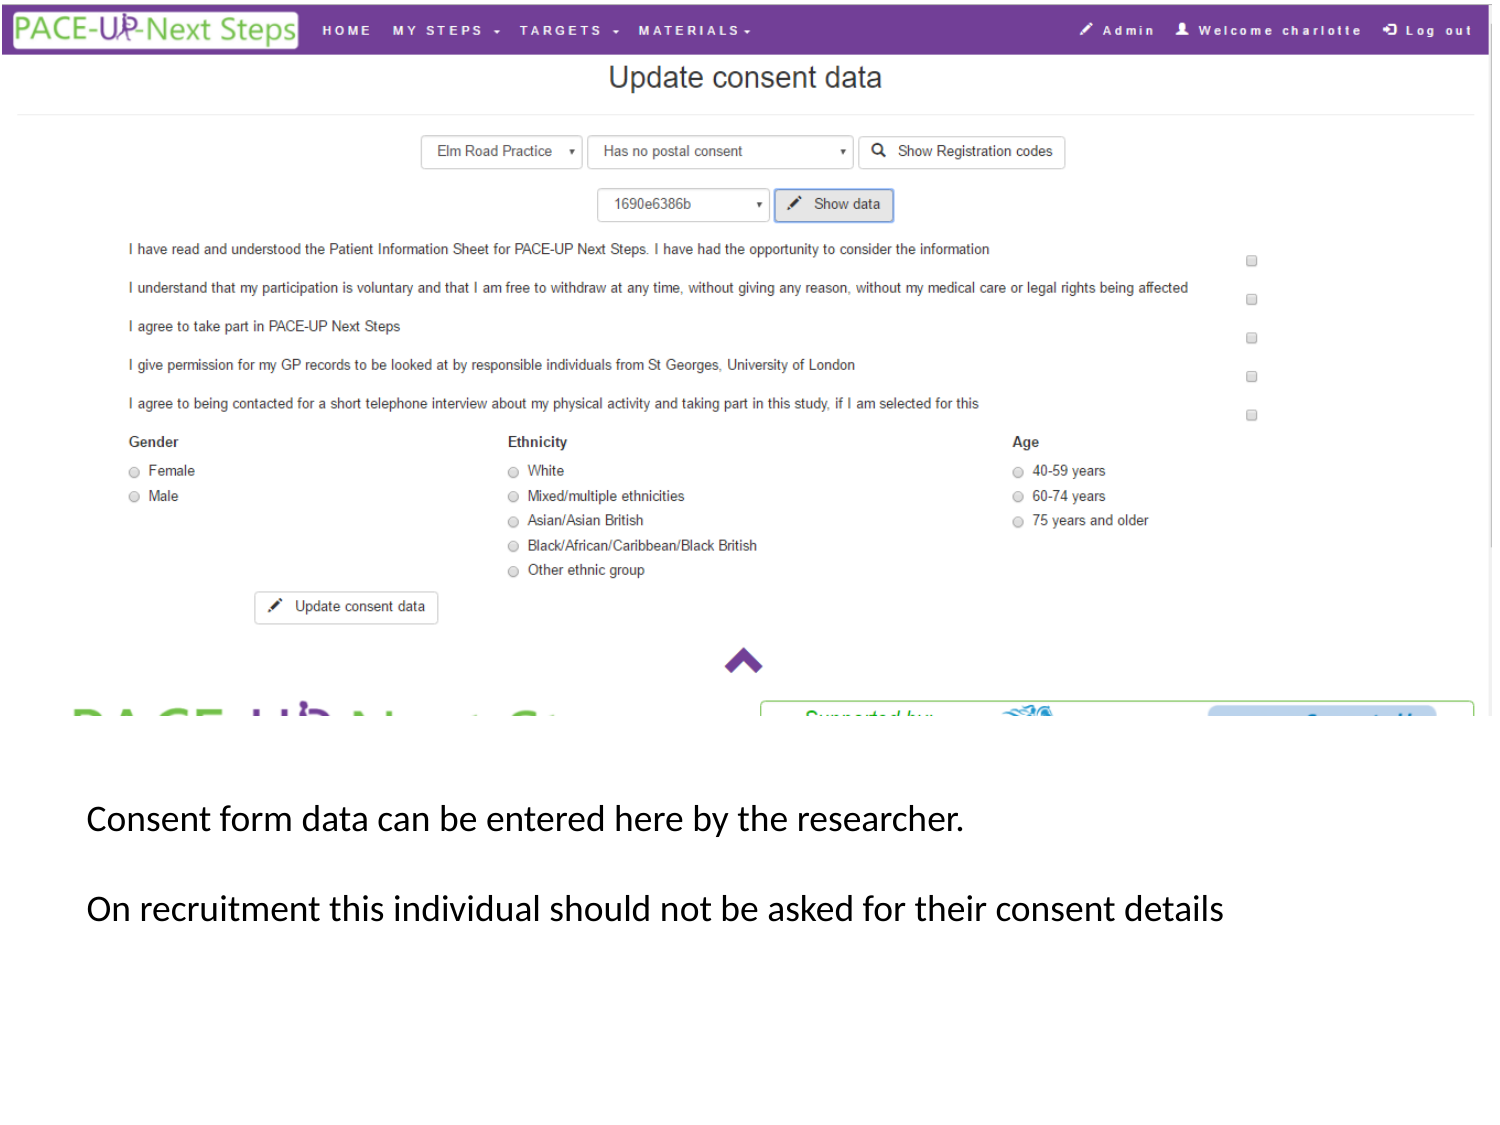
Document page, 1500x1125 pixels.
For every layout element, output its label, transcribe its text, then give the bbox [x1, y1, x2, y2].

text_box Consent form data can be entered here by the researcher. On recruitment this individual should not be asked for their consent details [71, 786, 1241, 937]
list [2, 4, 1492, 717]
